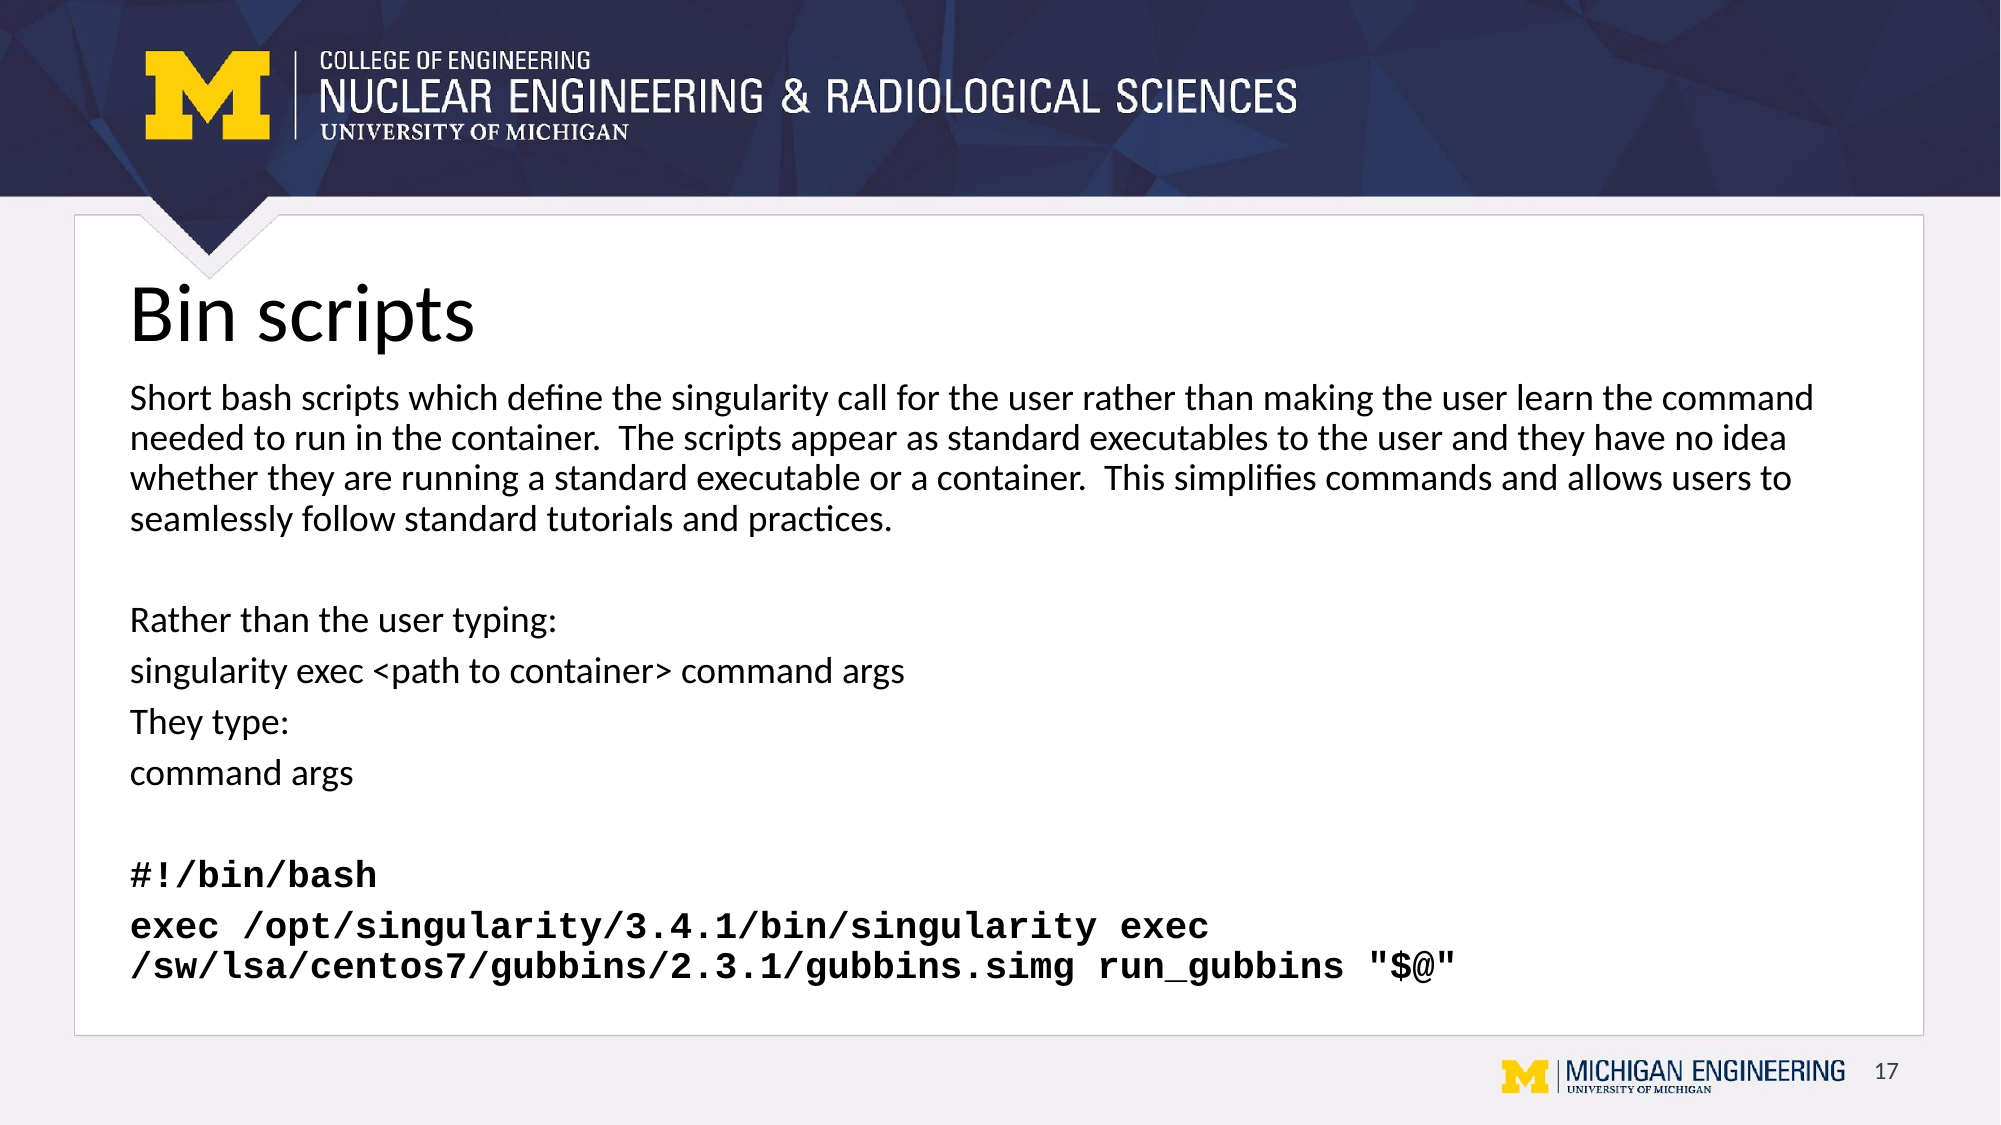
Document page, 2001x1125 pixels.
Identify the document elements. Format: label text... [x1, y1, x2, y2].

title Bin scripts [114, 257, 2000, 368]
picture [0, 0, 2001, 1125]
list Short bash scripts which define the singularity call for the user rather than making the user learn the command needed to run in the container. The scripts appear as standard executables to the user and they have no idea whether they are running a standard executable or a container. This simplifies commands and allows users to seamlessly follow standard tutorials and practices. Rather than the user typing: singularity exec <path to container> command args They type: command args #!/bin/bash exec /opt/singularity/3.4.1/bin/singularity exec /sw/lsa/centos7/gubbins/2.3.1/gubbins.simg run_gubbins "$@" [114, 370, 1840, 1044]
